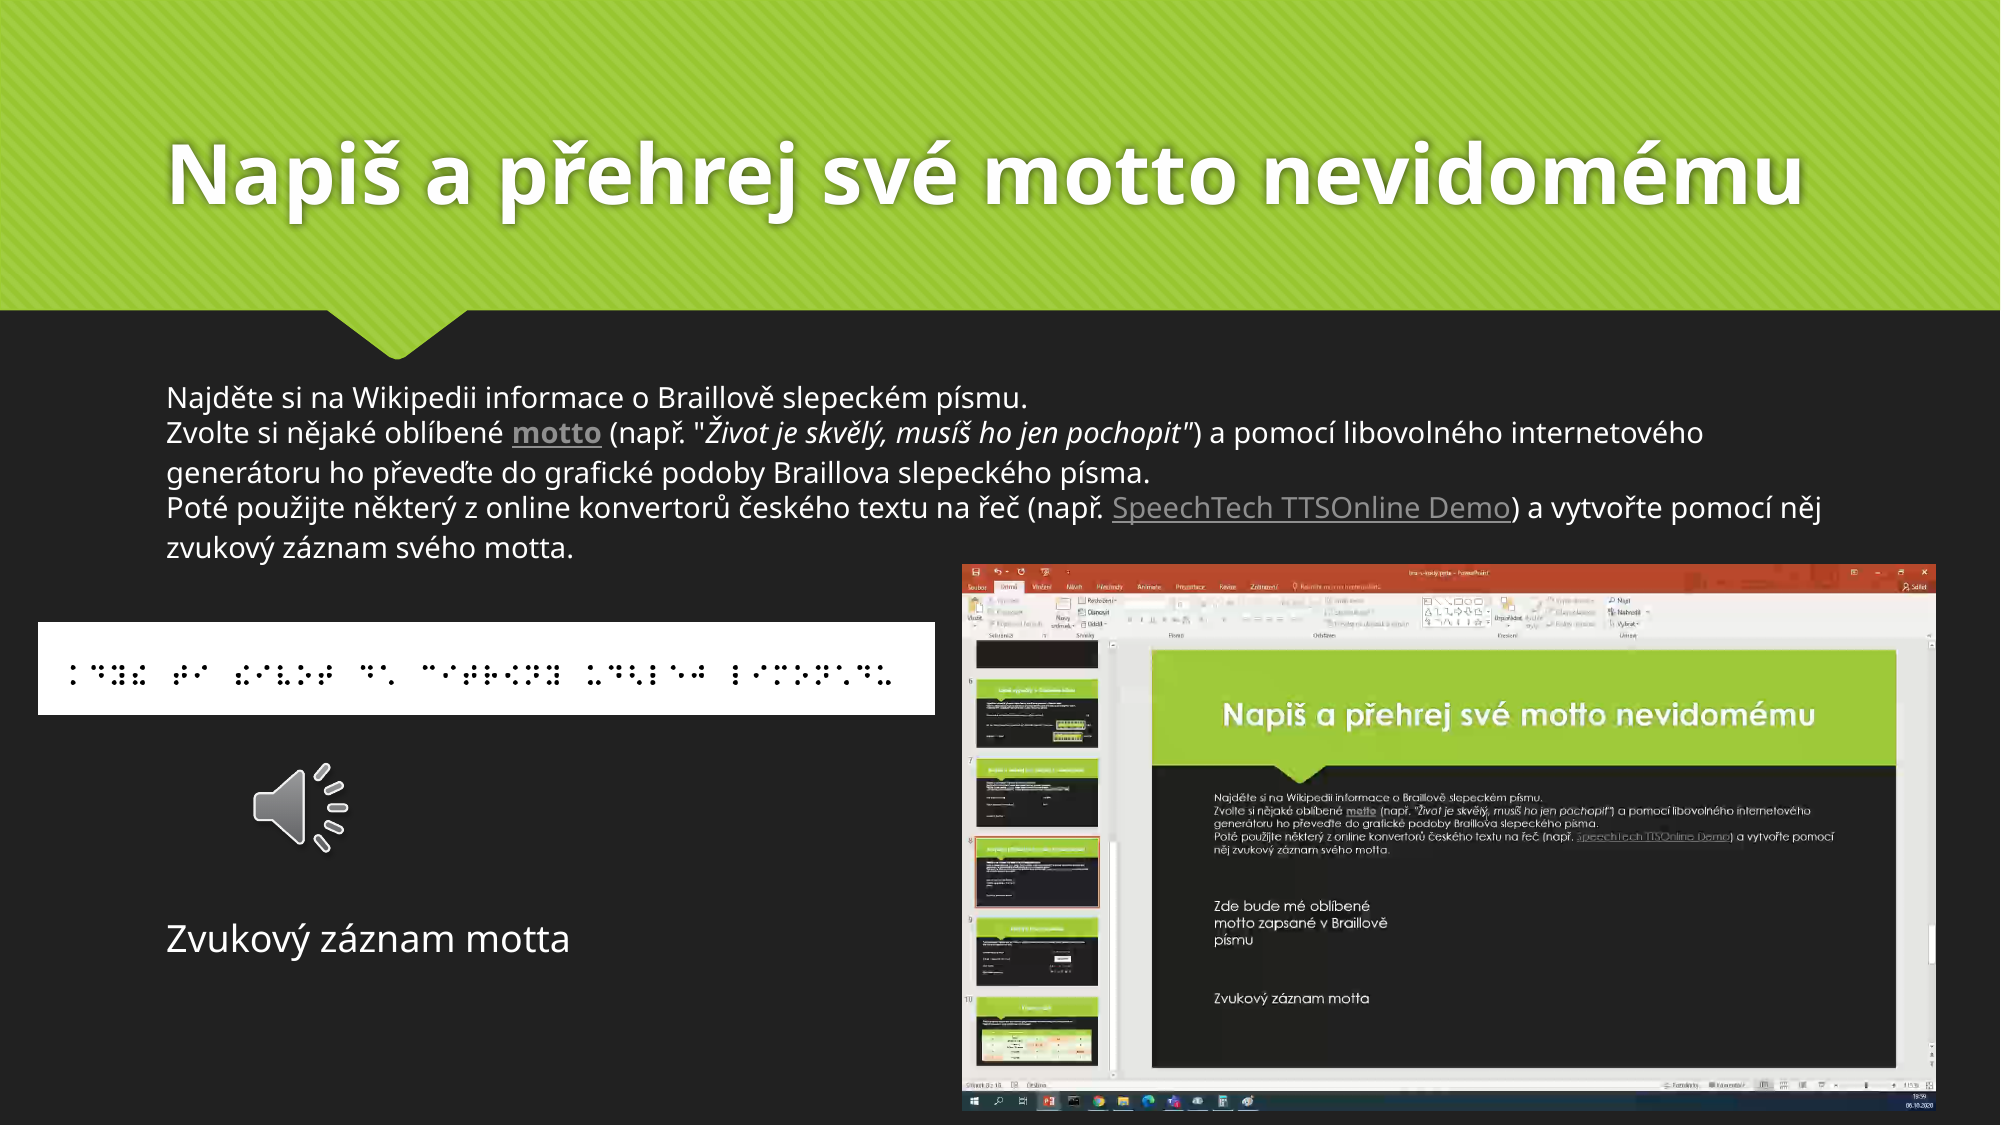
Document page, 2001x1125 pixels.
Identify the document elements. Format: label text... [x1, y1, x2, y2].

picture [1, 1, 1999, 357]
text_box Zvukový záznam motta [151, 907, 719, 968]
picture [962, 563, 1936, 1112]
title Napiš a přehrej své motto nevidomému [38, 69, 1936, 229]
picture [37, 621, 936, 715]
text_box Najděte si na Wikipedii informace o Braillově slepeckém písmu. Zvolte si nějaké oblíbené motto (např. "Život je skvělý, musíš ho jen pochopit") a pomocí libovolného internetového generátoru ho převeďte do grafické podoby Braillova slepeckého písma. Poté použijte některý z online konvertorů českého textu na řeč (např. SpeechTech TTSOnline Demo) a vytvořte pomocí něj zvukový záznam svého motta. [151, 372, 1852, 572]
picture [253, 760, 354, 862]
